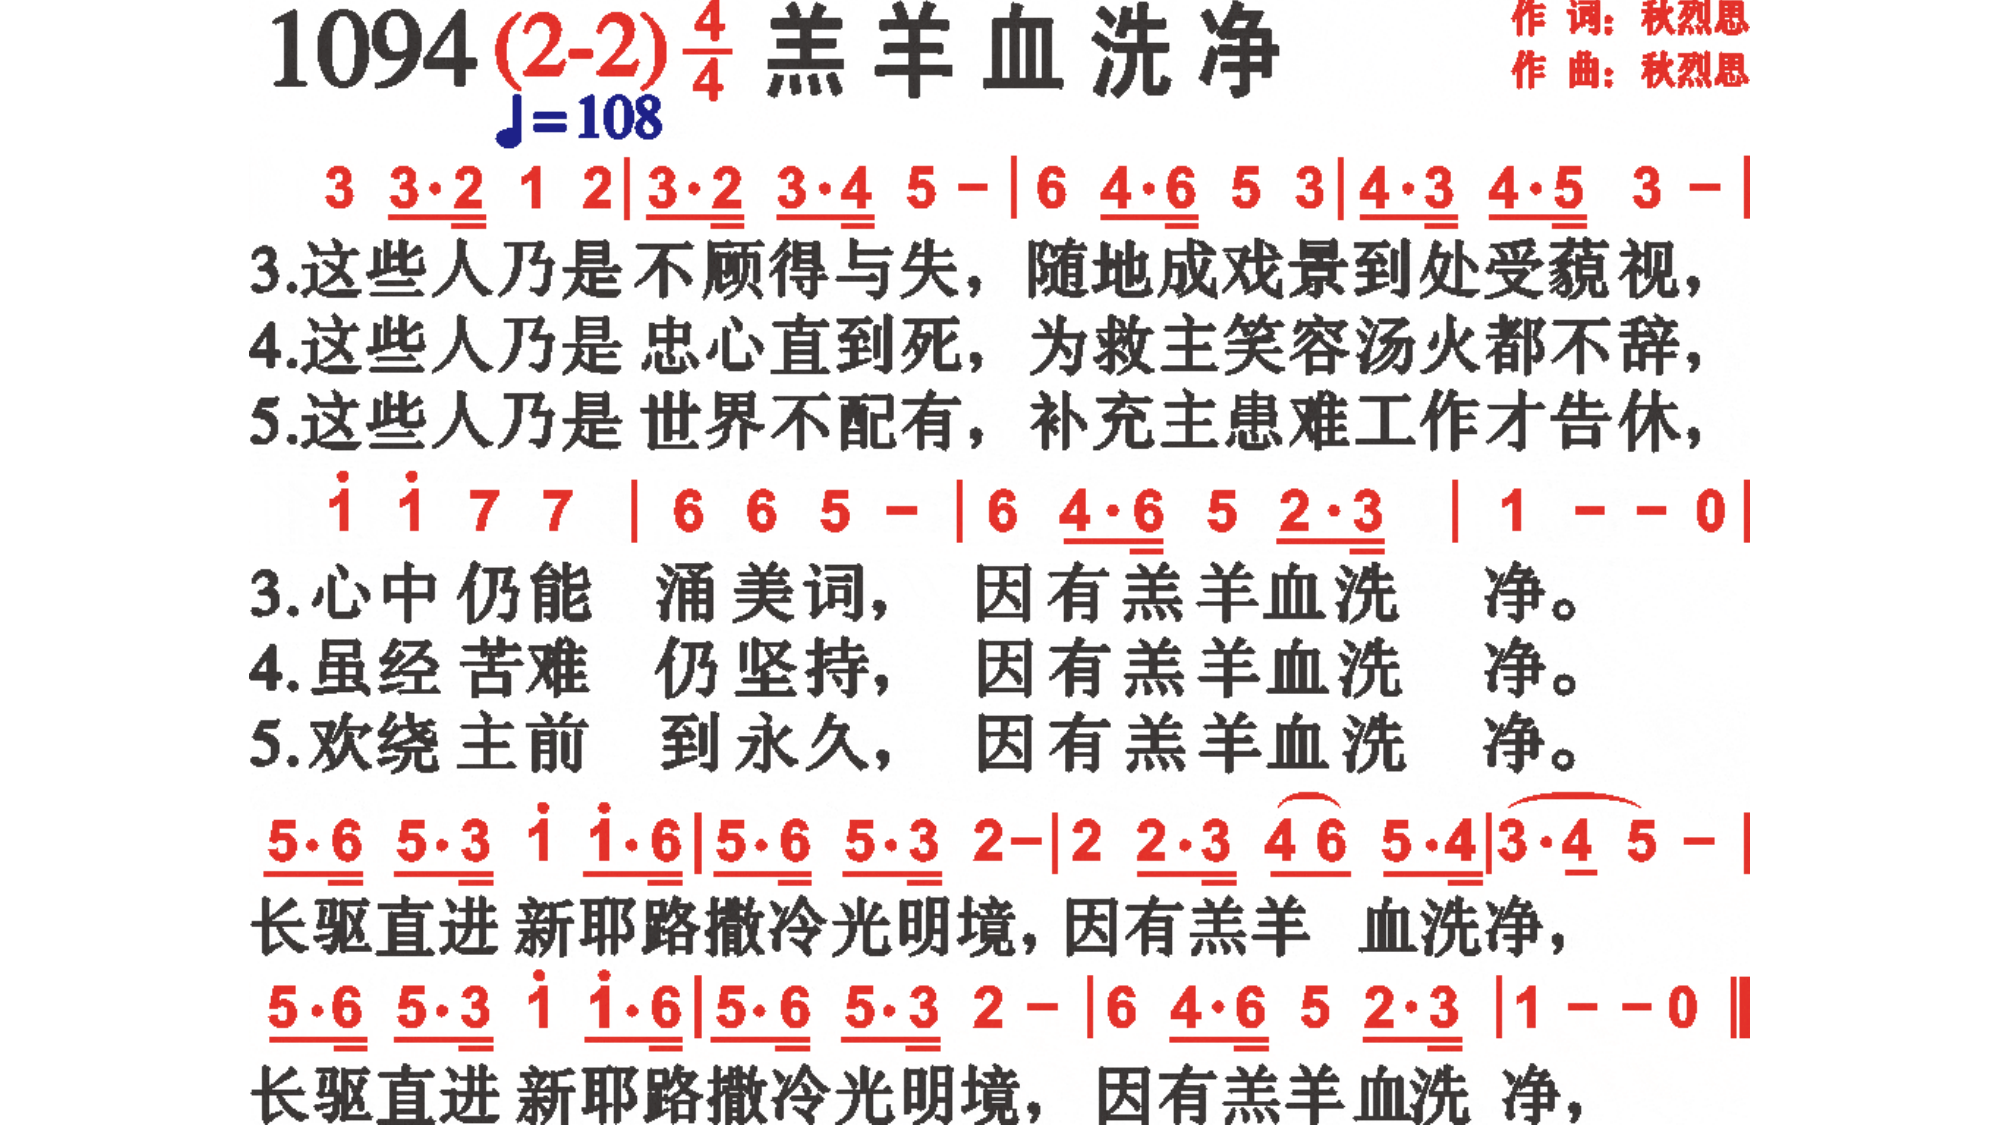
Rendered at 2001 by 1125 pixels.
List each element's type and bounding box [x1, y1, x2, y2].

picture [249, 0, 1750, 1125]
